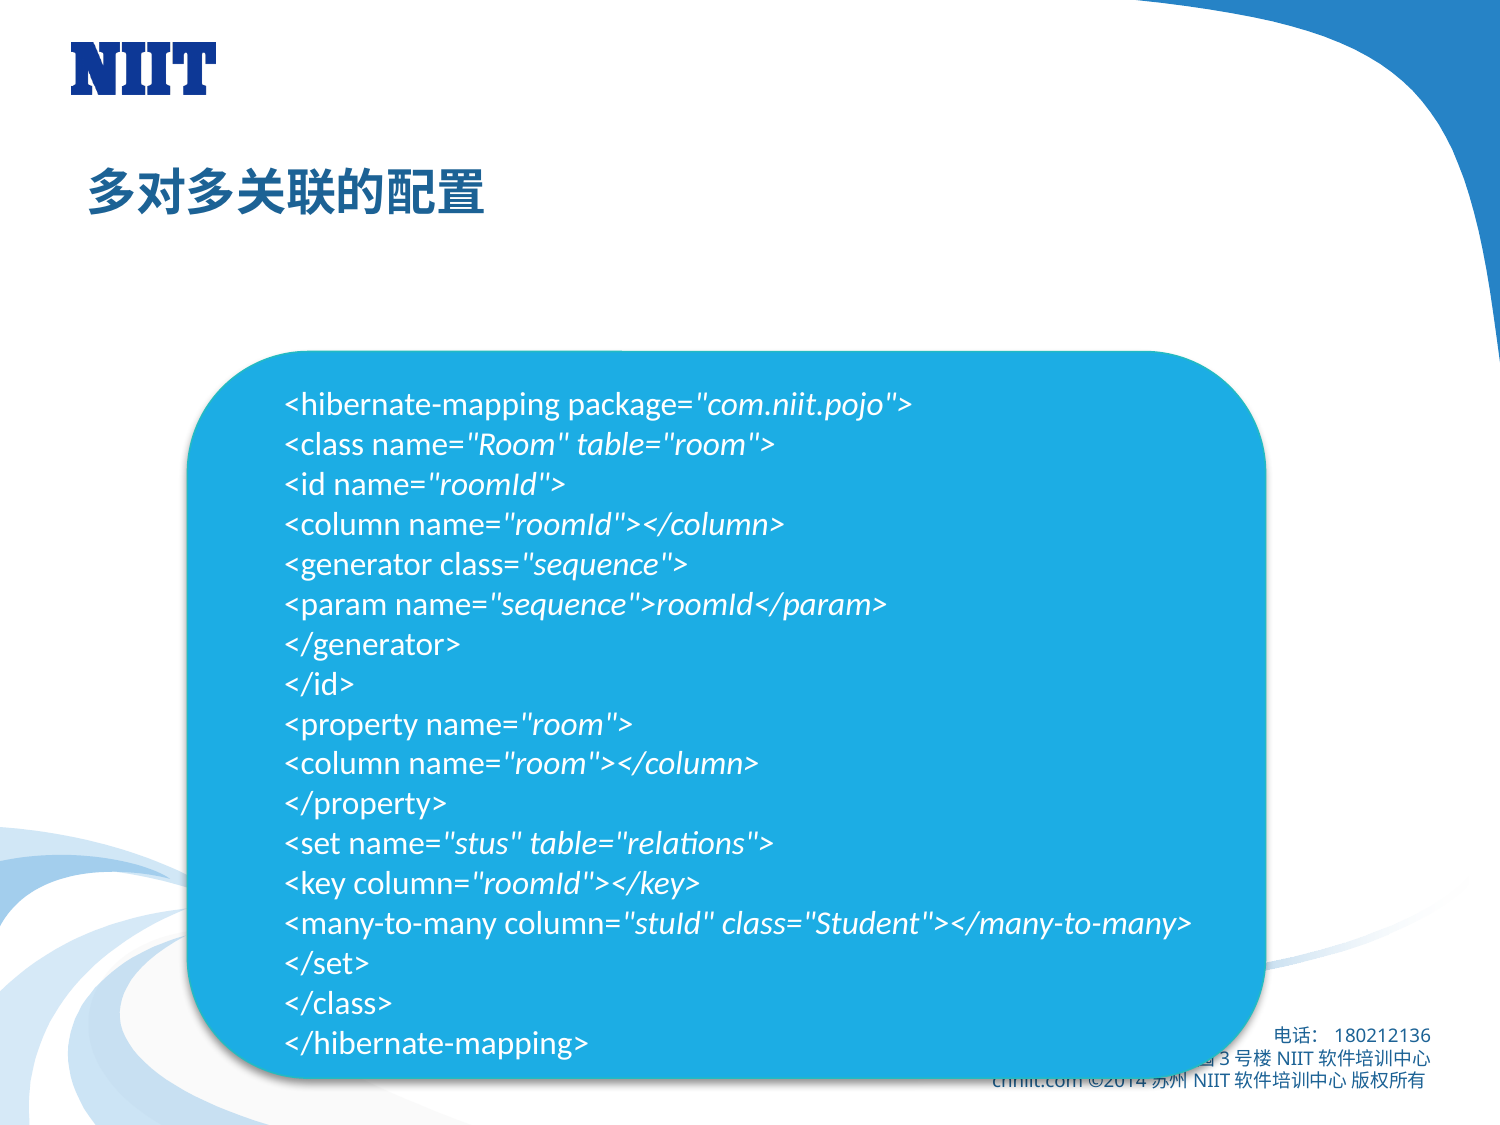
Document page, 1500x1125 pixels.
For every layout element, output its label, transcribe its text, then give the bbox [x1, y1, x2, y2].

title 多对多关联的配置 [71, 131, 1422, 250]
text_box <hibernate-mapping package="com.niit.pojo"> <class name="Room" table="room"> <id name="roomId"> <column name="roomId"></column> <generator class="sequence"> <param name="sequence">roomId</param> </generator> </id> <property name="room"> <column name="room"></column> </property> <set name="stus" table="relations"> <key column="roomId"></key> <many-to-many column="stuId" class="Student"></many-to-many> </set> </class> </hibernate-mapping> [269, 374, 1219, 1069]
text_box [186, 350, 1216, 1079]
text_box [1219, 376, 1267, 1054]
picture [71, 42, 216, 95]
